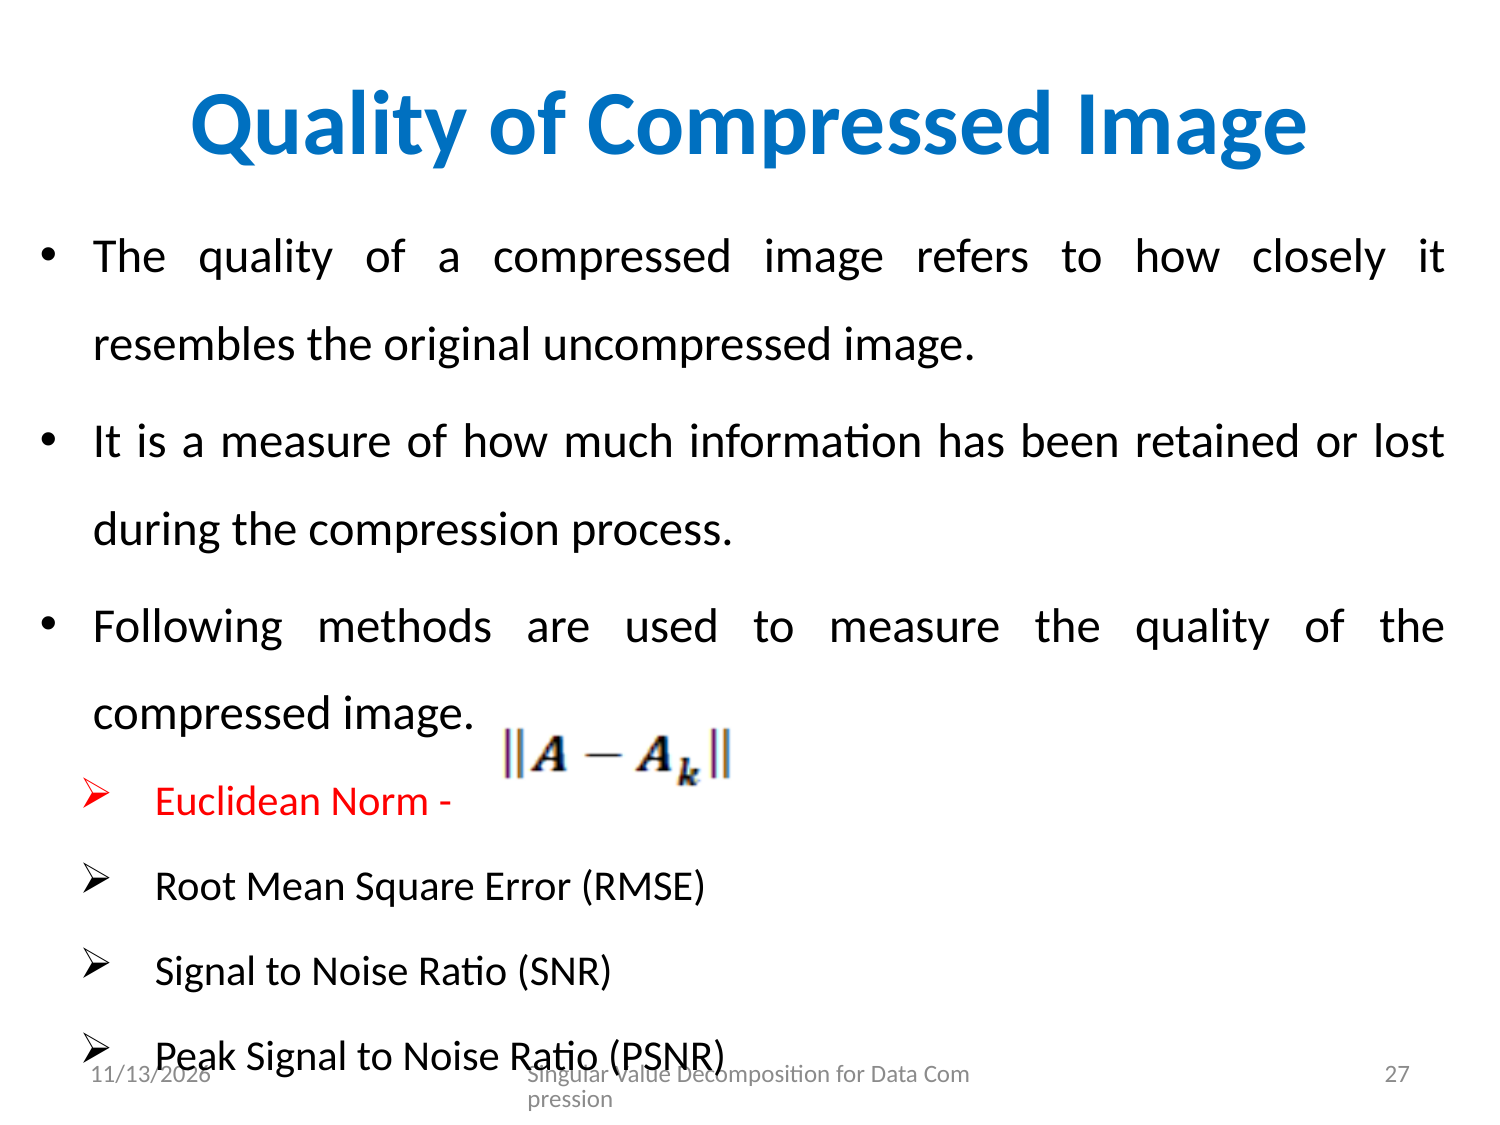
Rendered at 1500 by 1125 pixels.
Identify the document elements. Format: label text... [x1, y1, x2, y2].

picture [499, 722, 735, 803]
footer Singular Value Decomposition for Data Compression [512, 1042, 988, 1103]
slide_number 27 [1074, 1042, 1425, 1103]
title Quality of Compressed Image [75, 24, 1425, 187]
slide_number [75, 1042, 425, 1103]
list The quality of a compressed image refers to how closely it resembles the original uncompressed image. It is a measure of how much information has been retained or lost during the compression process. Following methods are used to measure the quality of the compressed image. Euclidean Norm - Root Mean Square Error (RMSE) Signal to Noise Ratio (SNR) Peak Signal to Noise Ratio (PSNR) [24, 187, 1461, 1096]
